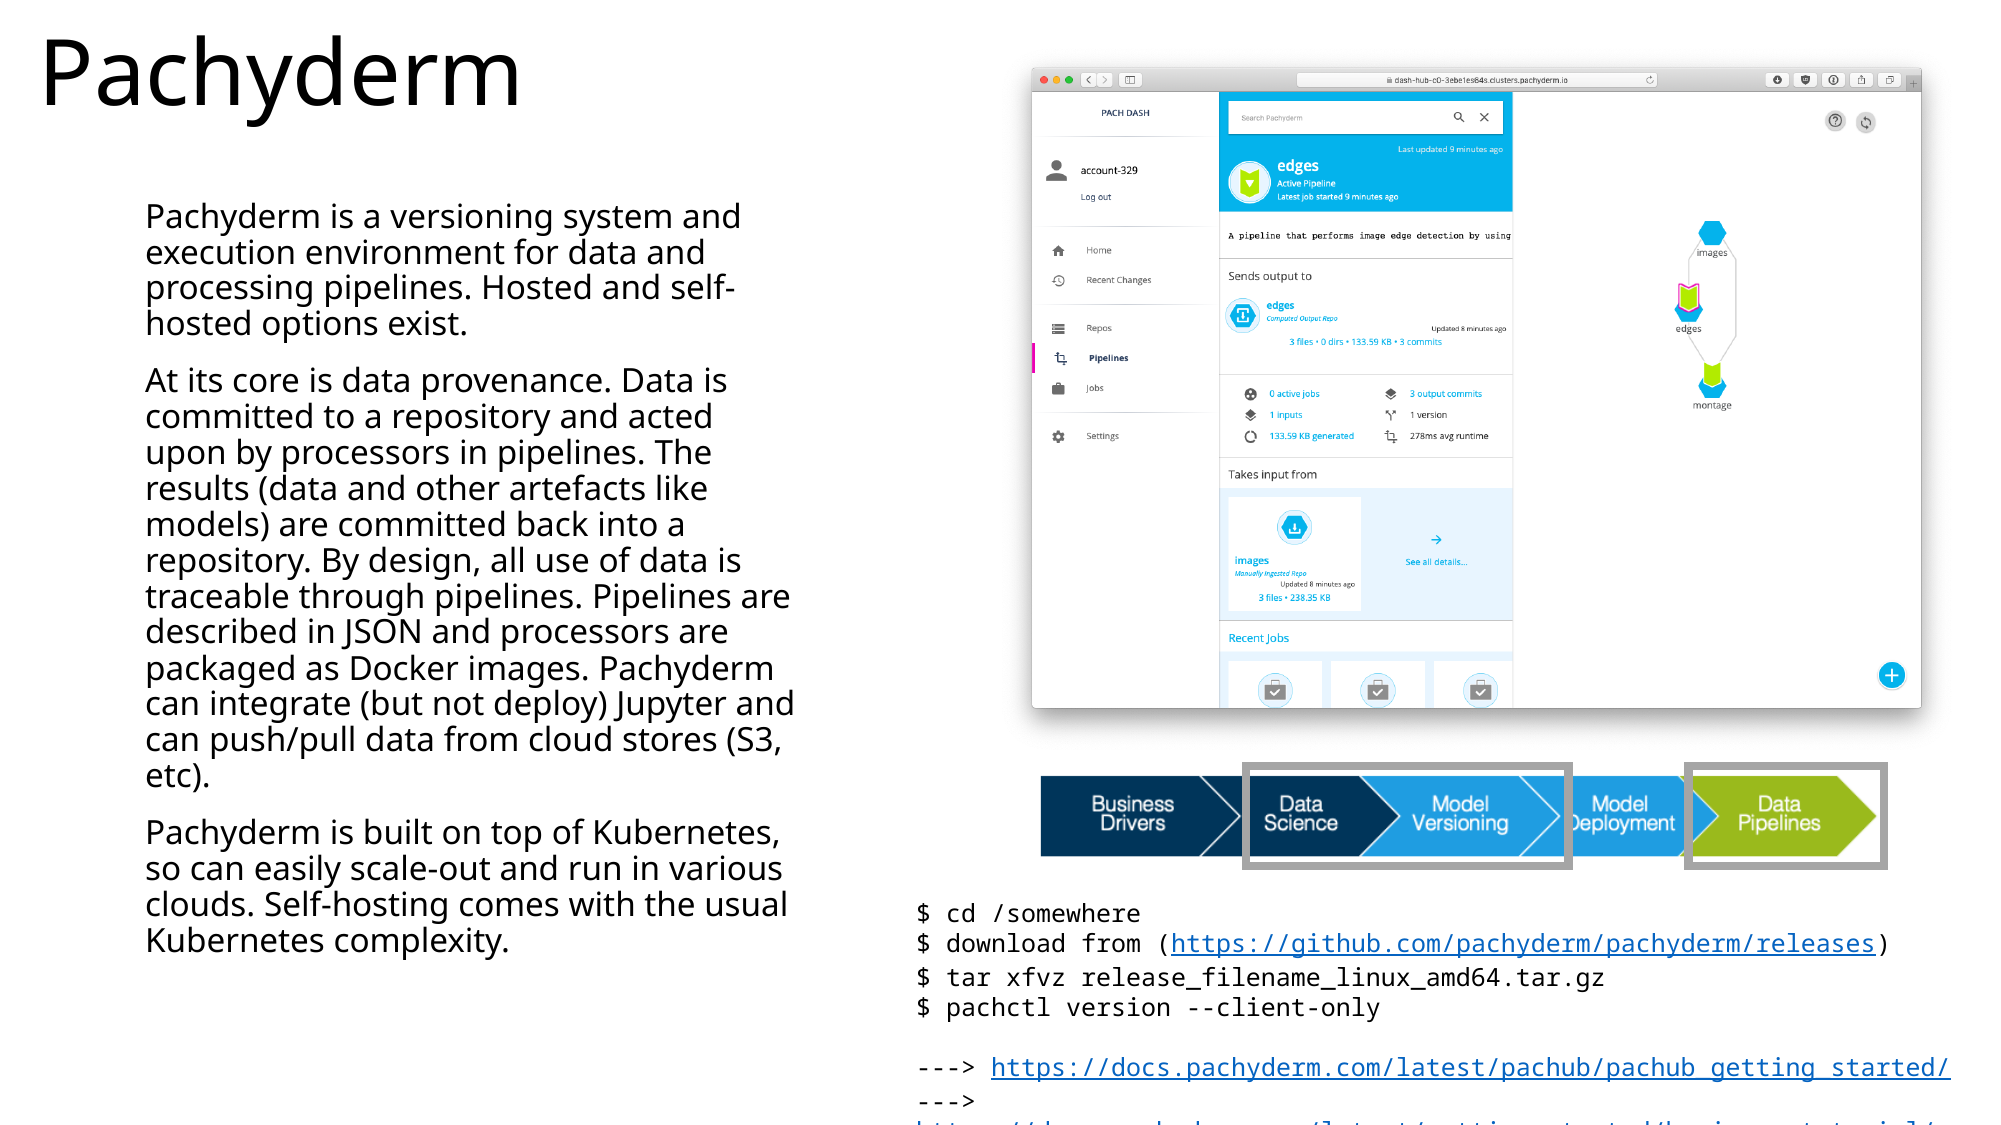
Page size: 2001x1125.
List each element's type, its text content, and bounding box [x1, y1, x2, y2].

text_box [1688, 765, 1885, 867]
picture [997, 44, 1956, 754]
text_box $ cd /somewhere $ download from (https://github.com/pachyderm/pachyderm/releases) $ tar xfvz release_filename_linux_amd64.tar.gz $ pachctl version --client-only ---> https://docs.pachyderm.com/latest/pachub/pachub_getting_started/ ---> https://docs.pachyderm.com/latest/getting_started/beginner_tutorial/ [901, 889, 1974, 1125]
title Pachyderm [0, 0, 1477, 152]
picture [1034, 769, 1884, 867]
list Pachyderm is a versioning system and execution environment for data and processing pipelines. Hosted and self-hosted options exist. At its core is data provenance. Data is committed to a repository and acted upon by processors in pipelines. The results (data and other artefacts like models) are committed back into a repository. By design, all use of data is traceable through pipelines. Pipelines are described in JSON and processors are packaged as Docker images. Pachyderm can integrate (but not deploy) Jupyter and can push/pull data from cloud stores (S3, etc). Pachyderm is built on top of Kubernetes, so can easily scale-out and run in various clouds. Self-hosting comes with the usual Kubernetes complexity. [100, 191, 817, 1057]
text_box [1245, 765, 1569, 769]
